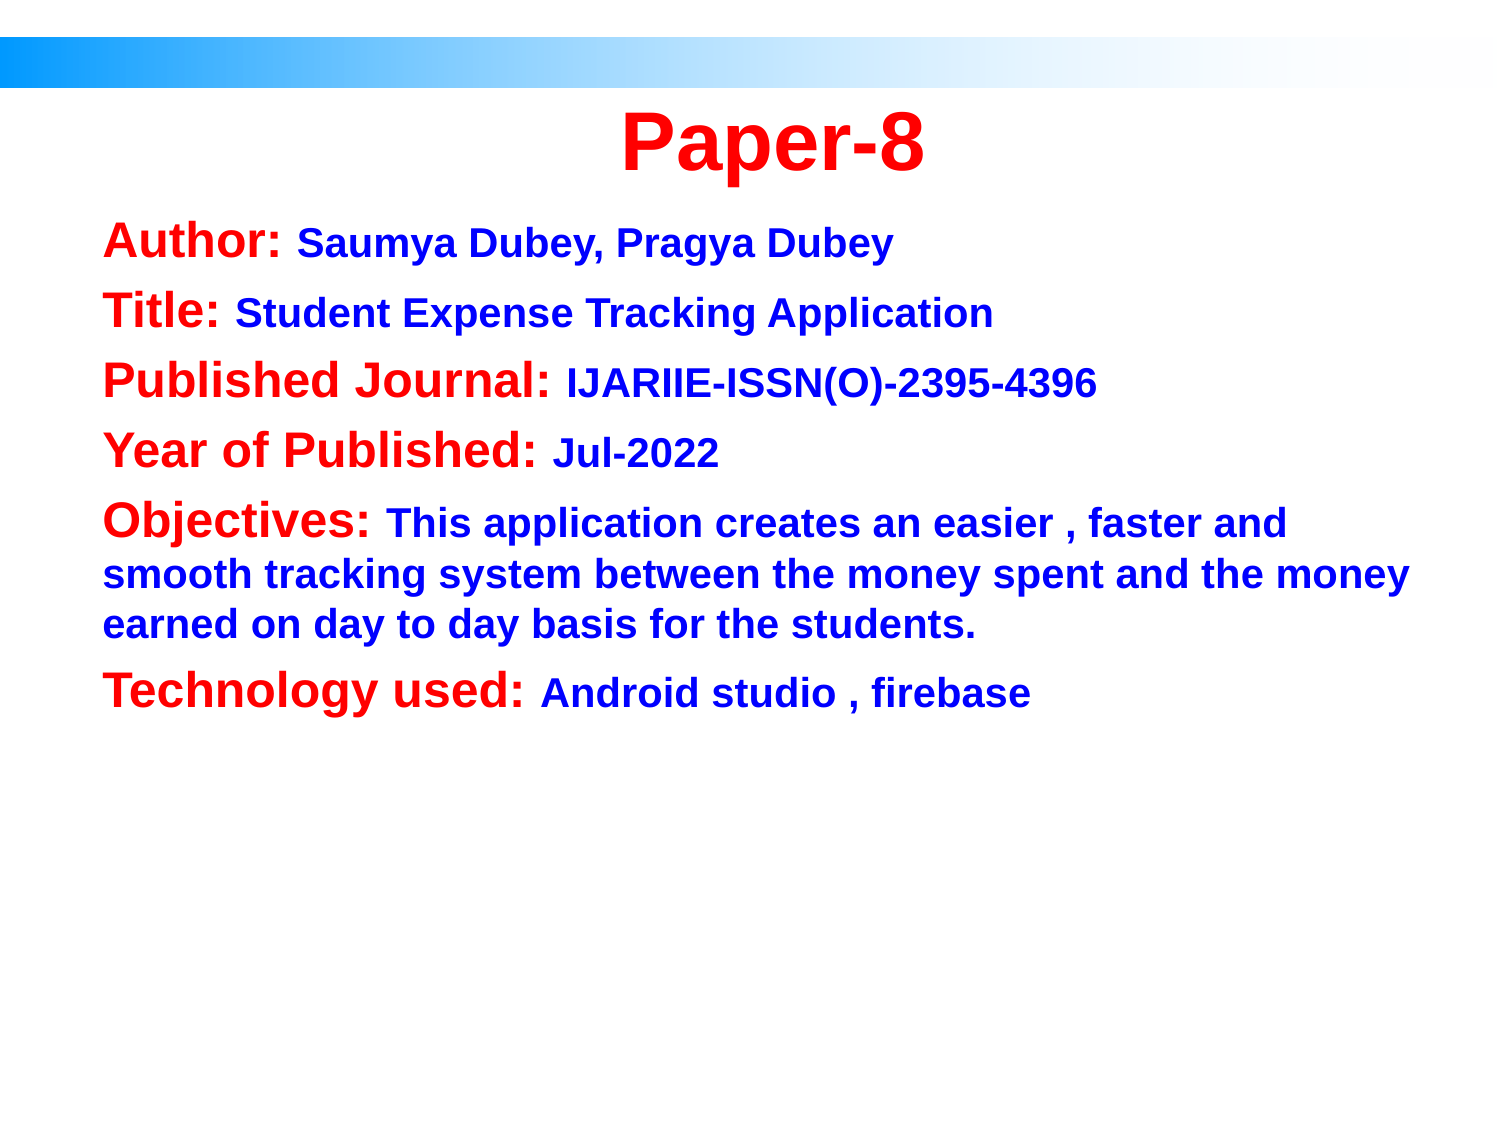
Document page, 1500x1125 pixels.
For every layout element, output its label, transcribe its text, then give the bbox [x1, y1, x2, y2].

text_box [0, 37, 1500, 88]
title Paper-8 [112, 99, 1388, 175]
text_box Author: Saumya Dubey, Pragya Dubey Title: Student Expense Tracking Application Published Journal: IJARIIE-ISSN(O)-2395-4396 Year of Published: Jul-2022 Objectives: This application creates an easier , faster and smooth tracking system between the money spent and the money earned on day to day basis for the students. Technology used: Android studio , firebase [87, 200, 1463, 975]
